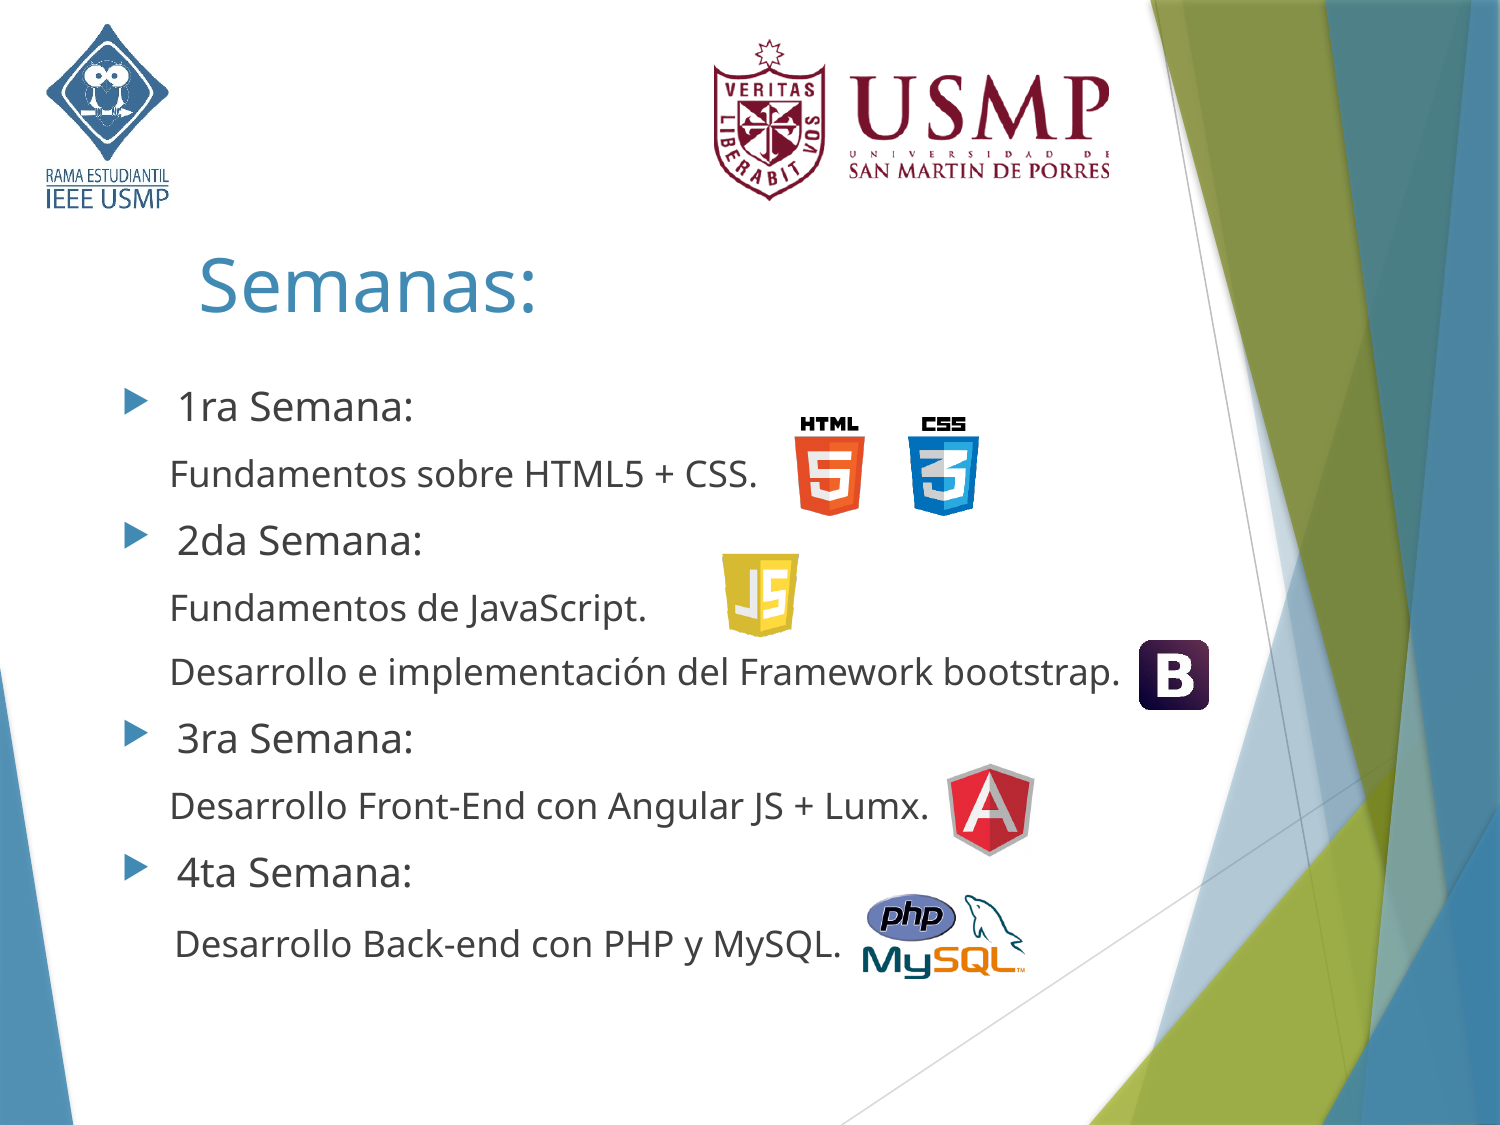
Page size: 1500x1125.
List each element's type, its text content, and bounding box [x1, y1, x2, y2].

title Semanas: [183, 230, 1226, 447]
list 1ra Semana: Fundamentos sobre HTML5 + CSS. 2da Semana: Fundamentos de JavaScript. Desarrollo e implementación del Framework bootstrap. 3ra Semana: Desarrollo Front-End con Angular JS + Lumx. 4ta Semana: Desarrollo Back-end con PHP y MySQL. [106, 373, 1148, 1011]
picture [907, 417, 979, 517]
picture [714, 36, 1109, 206]
picture [714, 550, 806, 642]
picture [1139, 640, 1209, 711]
picture [779, 417, 879, 517]
picture [28, 11, 185, 231]
picture [942, 762, 1037, 857]
picture [856, 887, 1030, 982]
